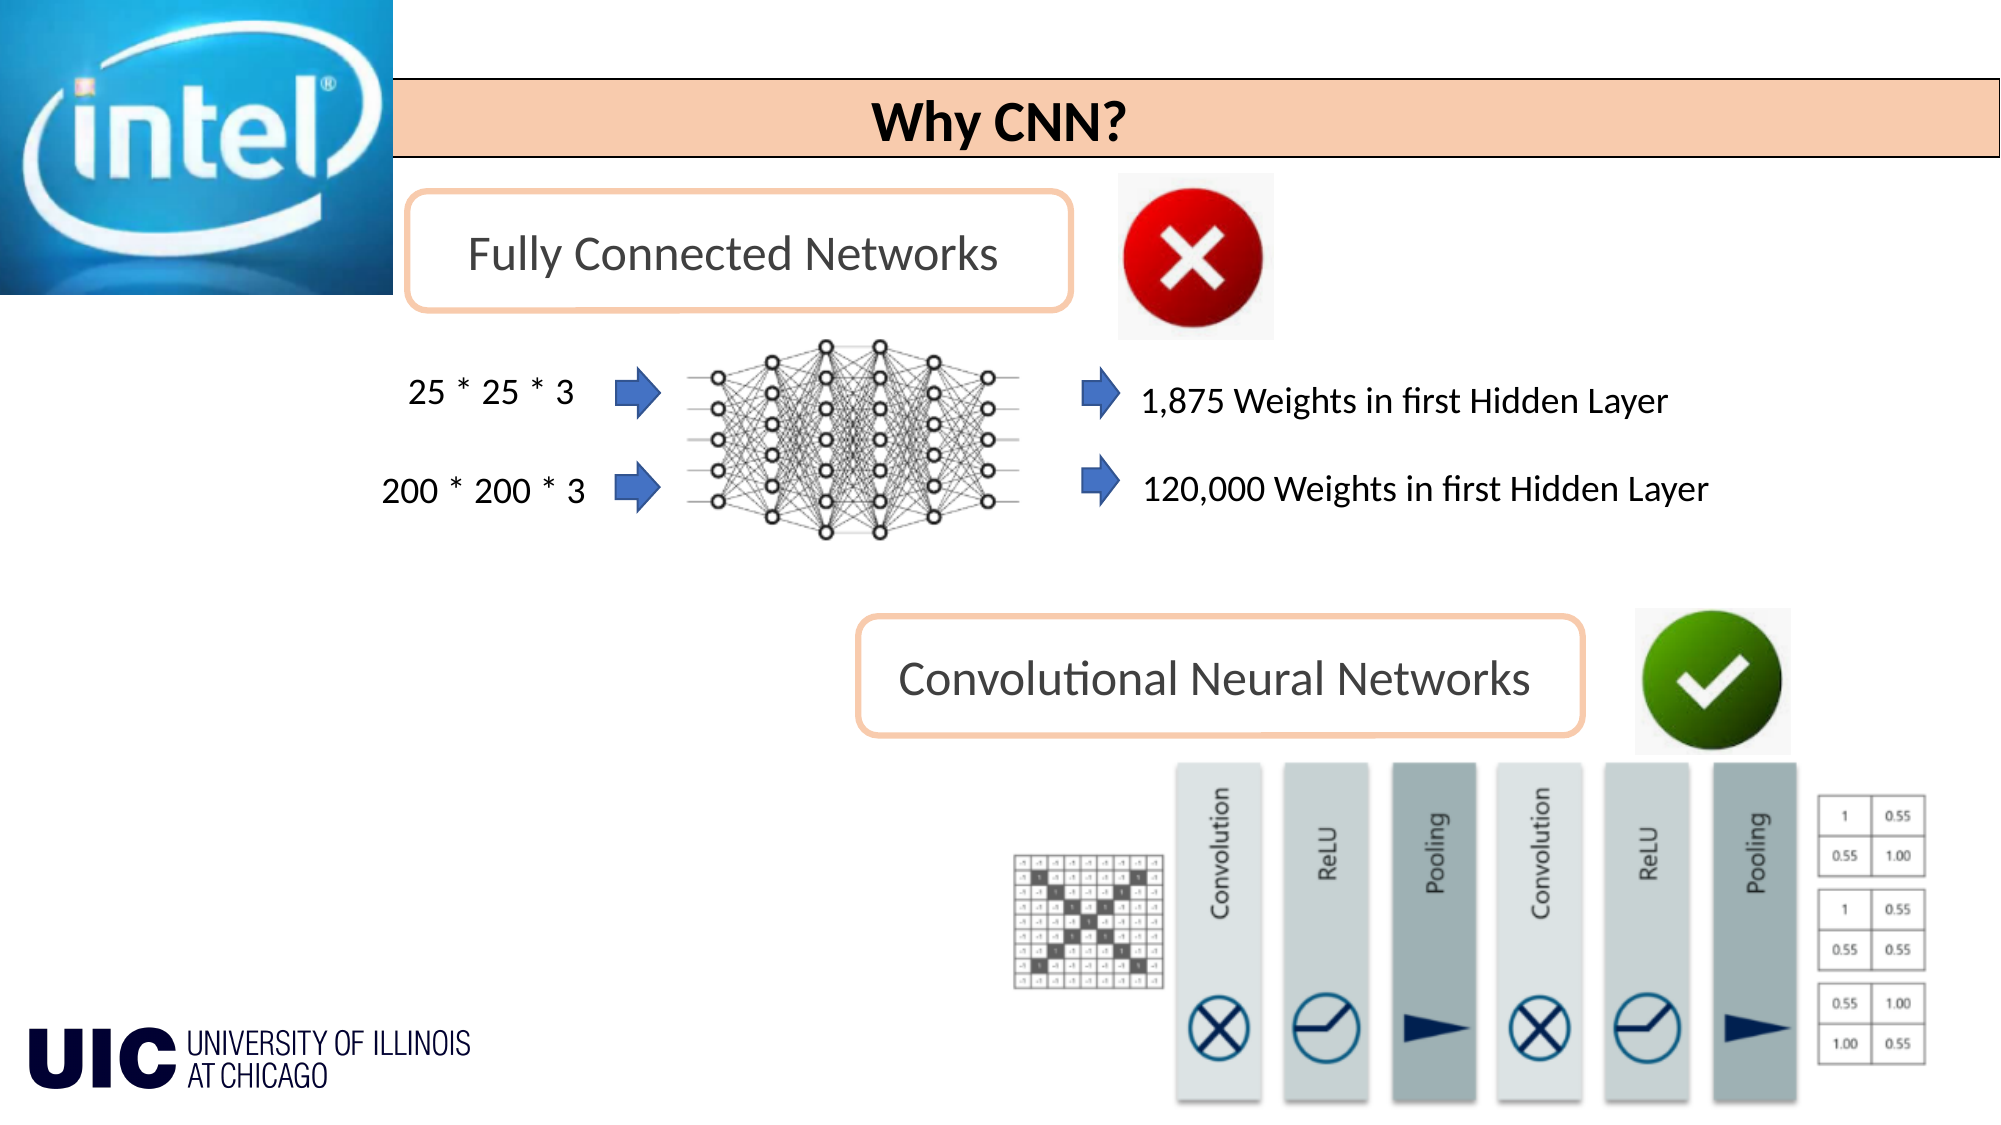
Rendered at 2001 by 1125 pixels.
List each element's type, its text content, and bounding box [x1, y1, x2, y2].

text_box 120,000 Weights in first Hidden Layer [1067, 456, 1791, 516]
text_box Convolutional Neural Networks [857, 615, 1584, 737]
text_box 25 * 25 * 3 [393, 359, 676, 420]
text_box [614, 460, 661, 514]
picture [0, 0, 393, 295]
picture [1118, 173, 1274, 340]
text_box [1081, 366, 1121, 420]
text_box Why CNN? [393, 78, 2000, 158]
text_box [615, 366, 662, 420]
picture [975, 608, 1997, 1113]
text_box 200 * 200 * 3 [366, 458, 665, 519]
text_box Fully Connected Networks [406, 190, 1073, 312]
picture [0, 998, 499, 1118]
text_box 1,875 Weights in first Hidden Layer [1065, 368, 1710, 429]
picture [676, 316, 1040, 550]
